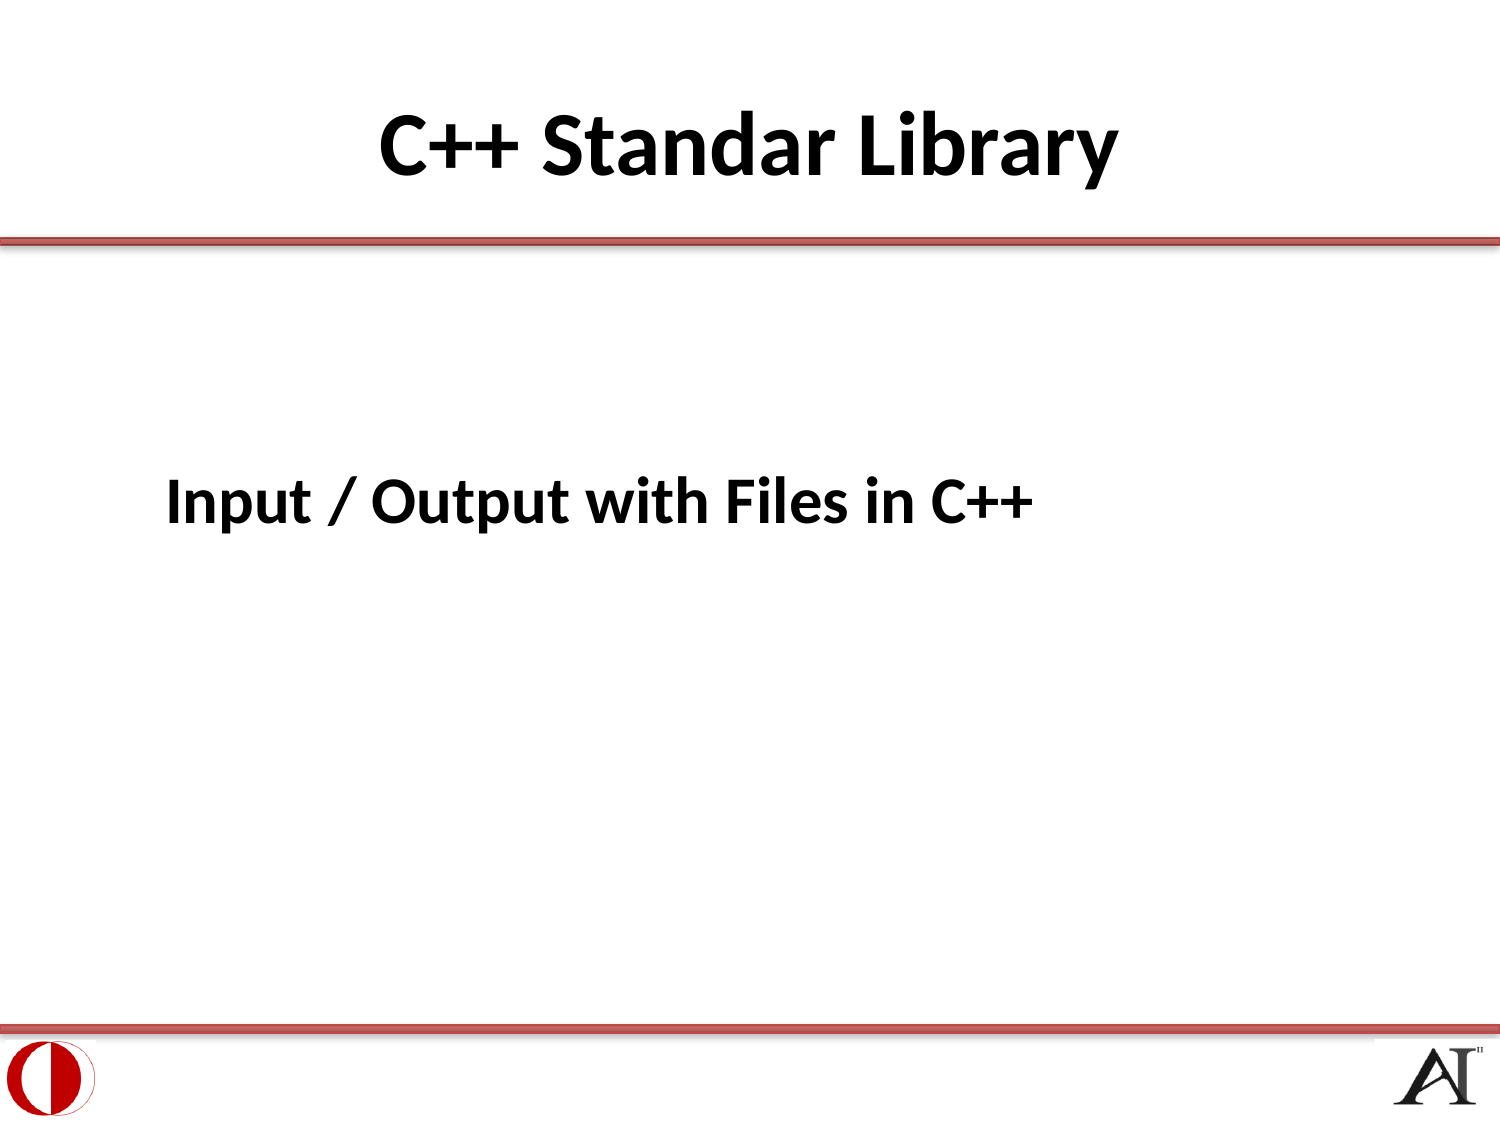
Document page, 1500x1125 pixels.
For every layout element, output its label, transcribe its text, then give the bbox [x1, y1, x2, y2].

slide_number 25 [1074, 1042, 1425, 1103]
picture [1374, 1039, 1500, 1110]
list Input / Output with Files in C++ [75, 262, 1425, 1005]
picture [5, 1040, 96, 1116]
title C++ Standar Library [75, 45, 1425, 233]
